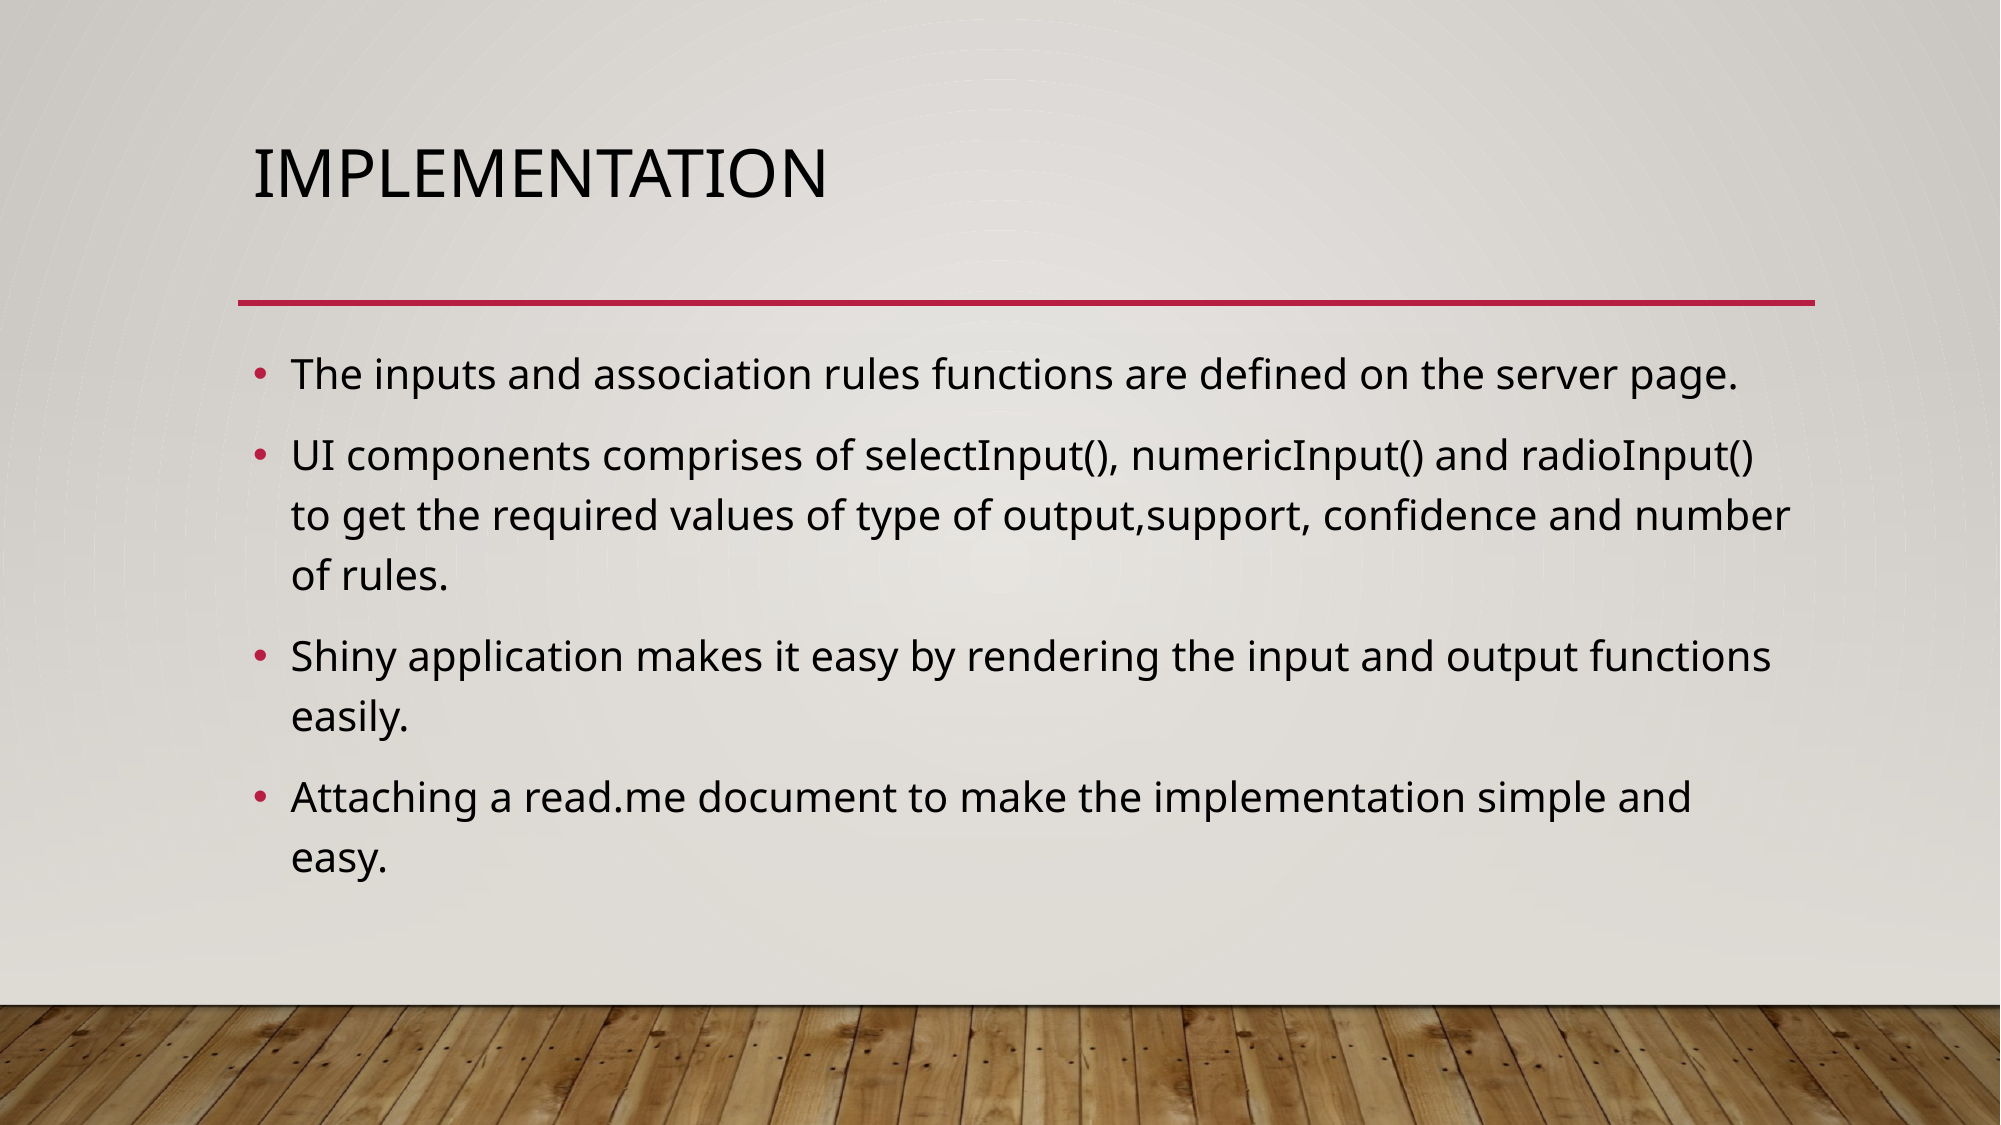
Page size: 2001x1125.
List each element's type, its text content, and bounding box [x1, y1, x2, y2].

title Implementation [238, 131, 1814, 305]
list The inputs and association rules functions are defined on the server page. UI components comprises of selectInput(), numericInput() and radioInput() to get the required values of type of output,support, confidence and number of rules. Shiny application makes it easy by rendering the input and output functions easily. Attaching a read.me document to make the implementation simple and easy. [238, 330, 1814, 897]
picture [0, 1005, 2000, 1125]
